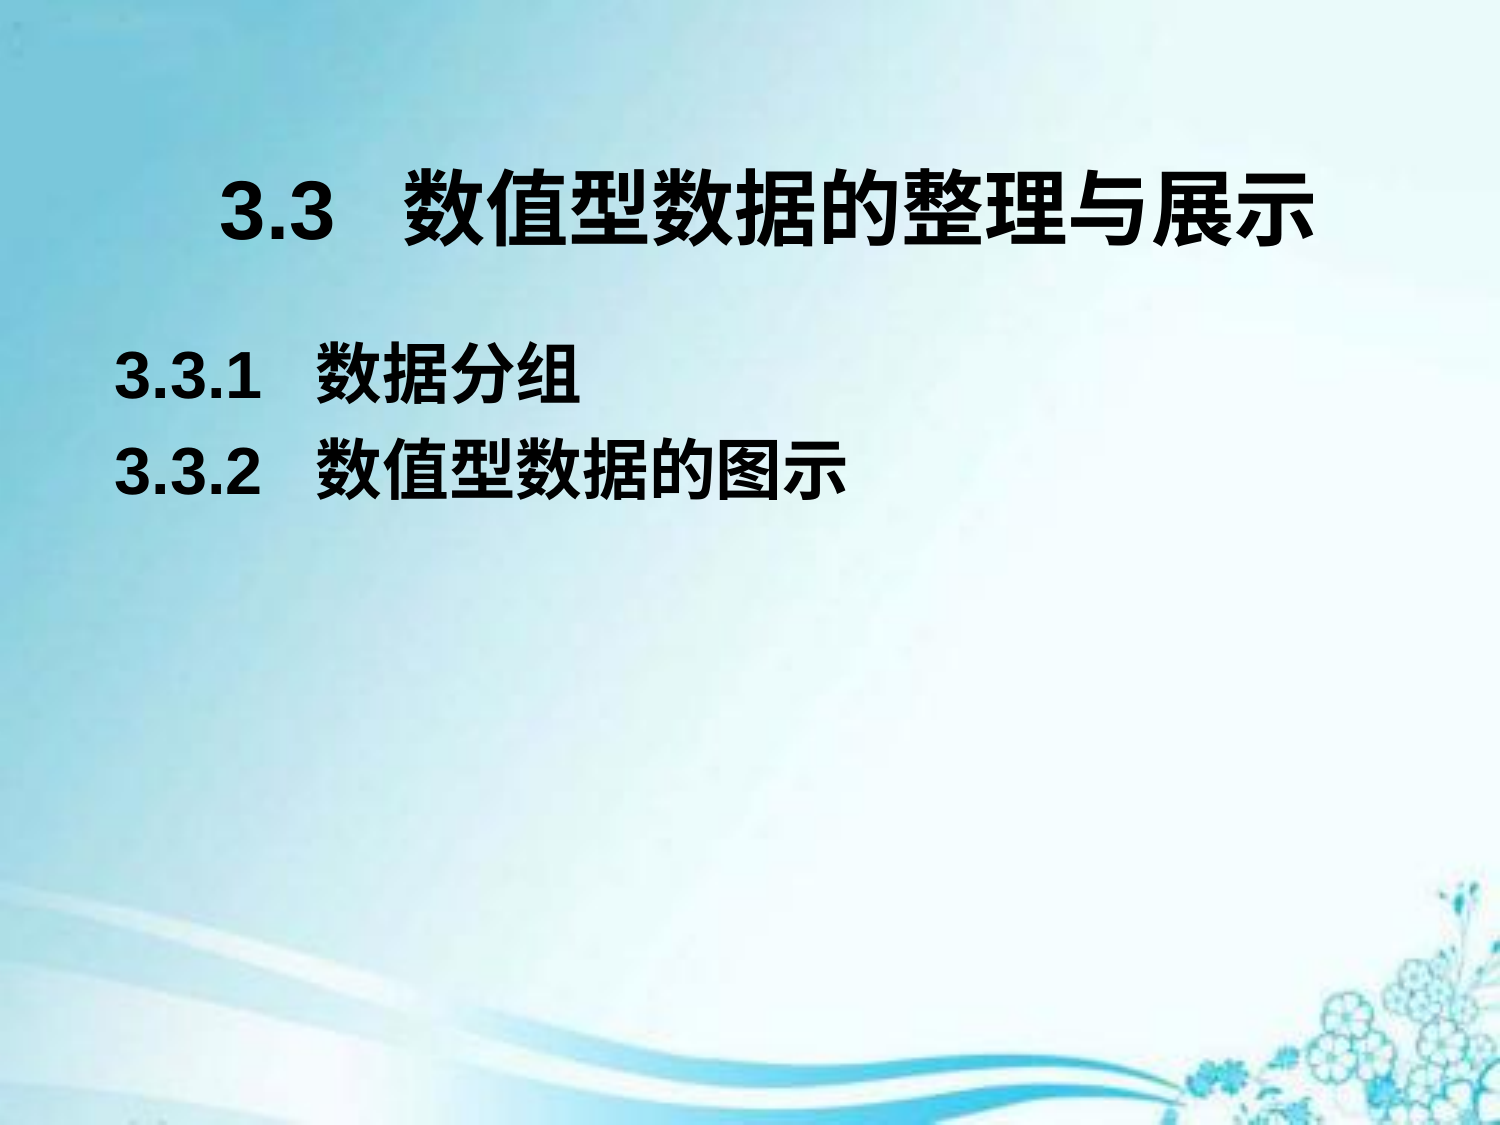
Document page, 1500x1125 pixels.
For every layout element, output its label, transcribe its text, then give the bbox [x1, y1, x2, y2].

text_box 3.3.1 数据分组 3.3.2 数值型数据的图示 [99, 324, 1438, 1000]
picture [0, 0, 1500, 1125]
text_box 3.3 数值型数据的整理与展示 [181, 149, 1357, 264]
